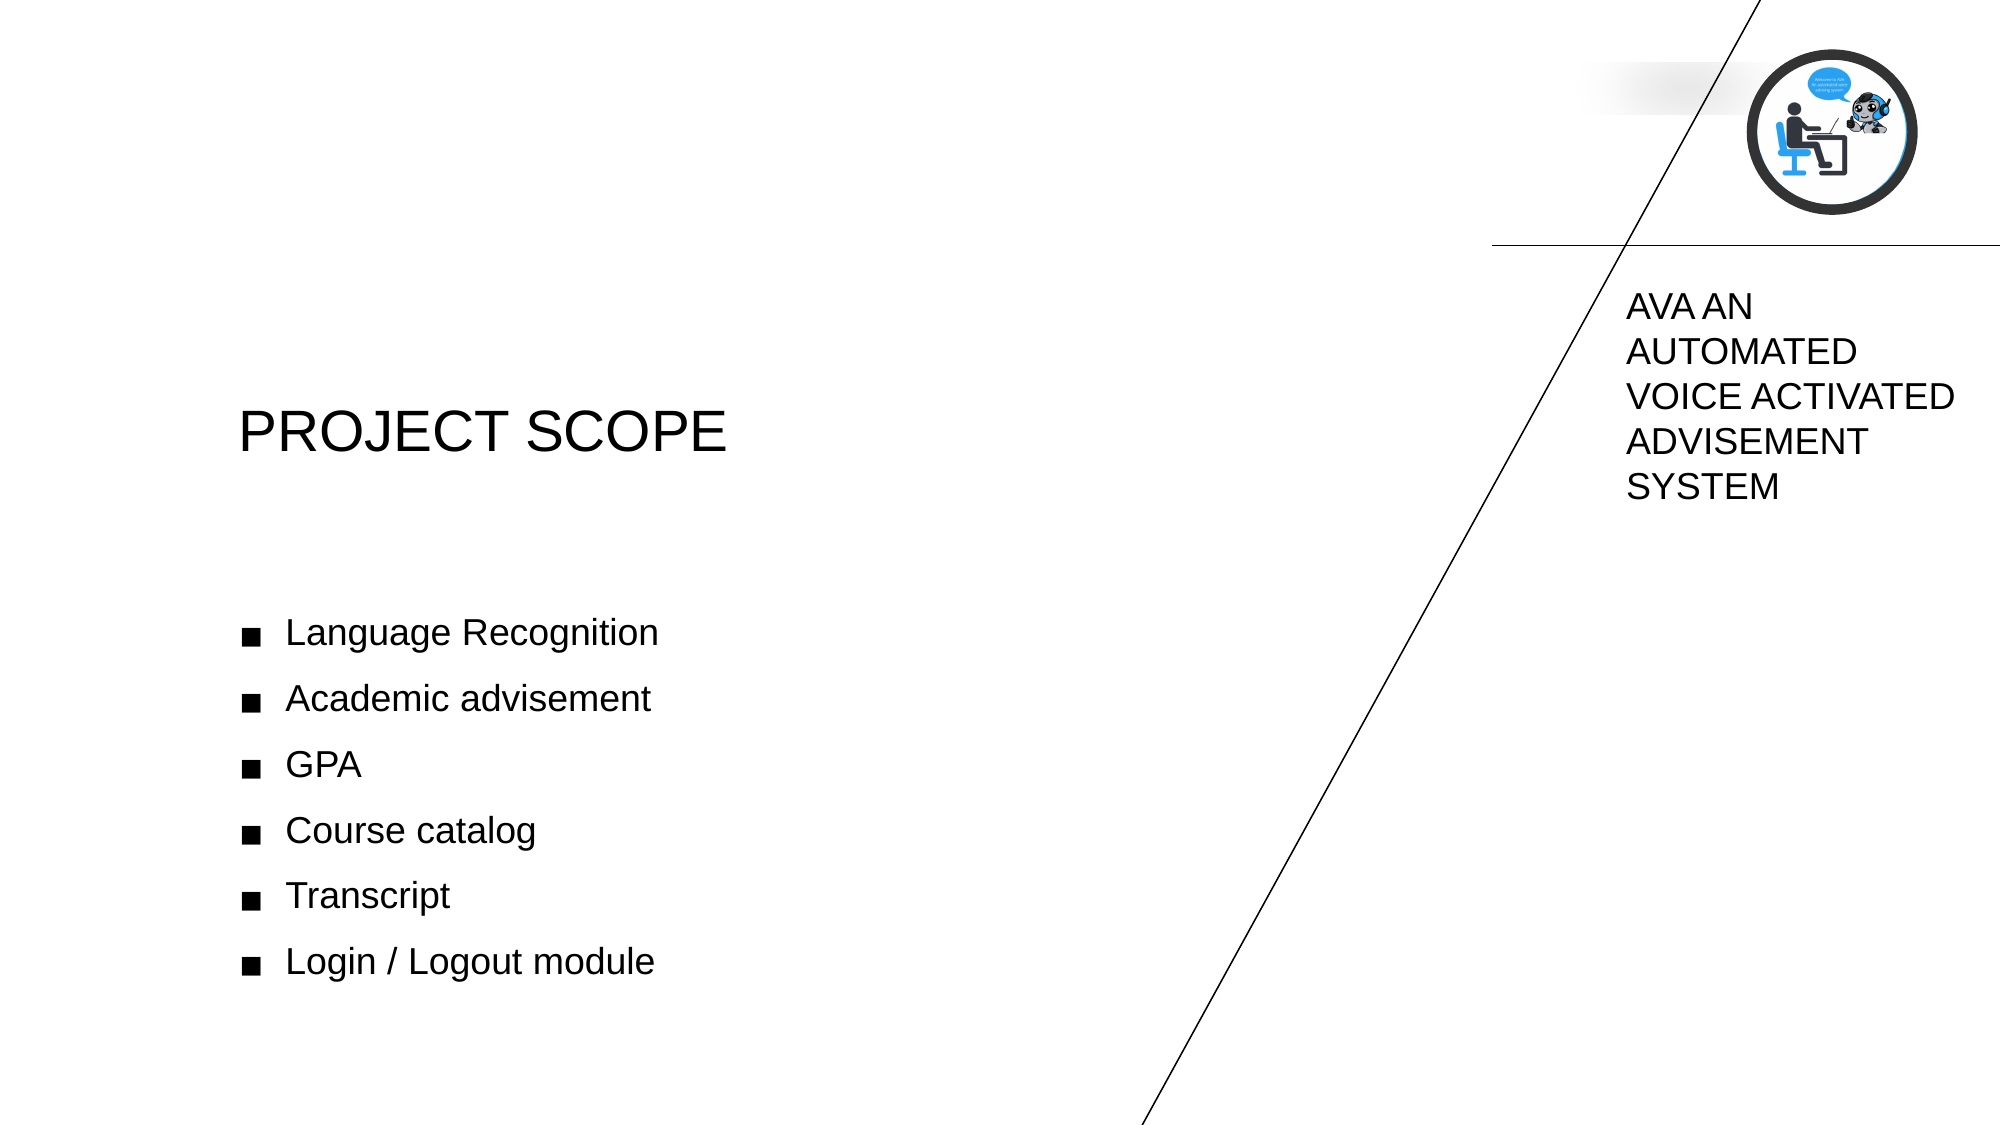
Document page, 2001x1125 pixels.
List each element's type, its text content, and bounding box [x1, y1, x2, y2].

list Language Recognition Academic advisement GPA Course catalog Transcript Login / Logout module [223, 600, 1323, 1055]
text_box AVA AN AUTOMATED VOICE ACTIVATED ADVISEMENT SYSTEM [1610, 274, 1982, 515]
picture [1751, 54, 1913, 210]
title PROJECT SCOPE [223, 274, 1062, 472]
